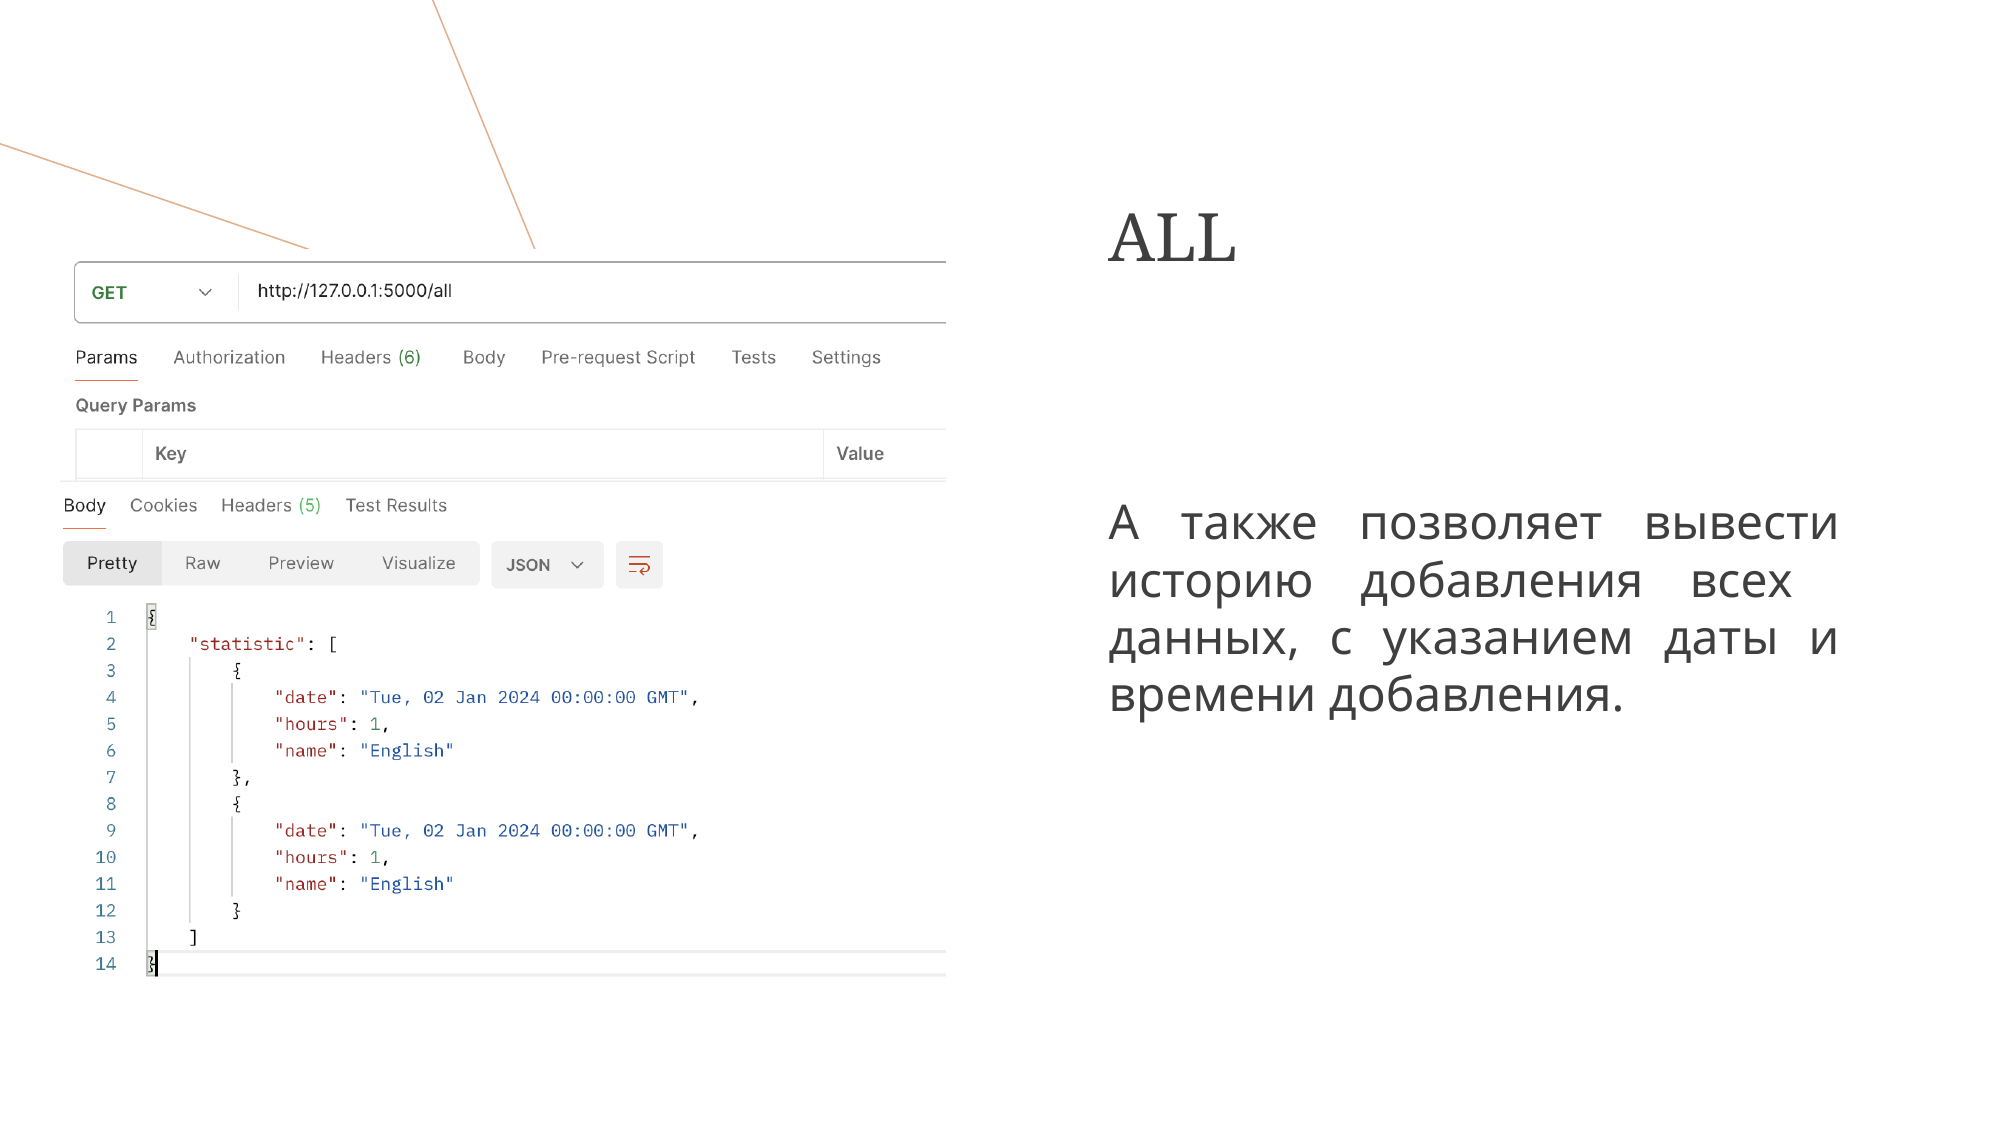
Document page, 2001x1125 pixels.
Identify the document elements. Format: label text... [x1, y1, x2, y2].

text_box А также позволяет вывести историю добавления всех данных, с указанием даты и времени добавления. [1093, 476, 1856, 818]
title ALL [1093, 85, 1909, 284]
picture [60, 249, 946, 991]
